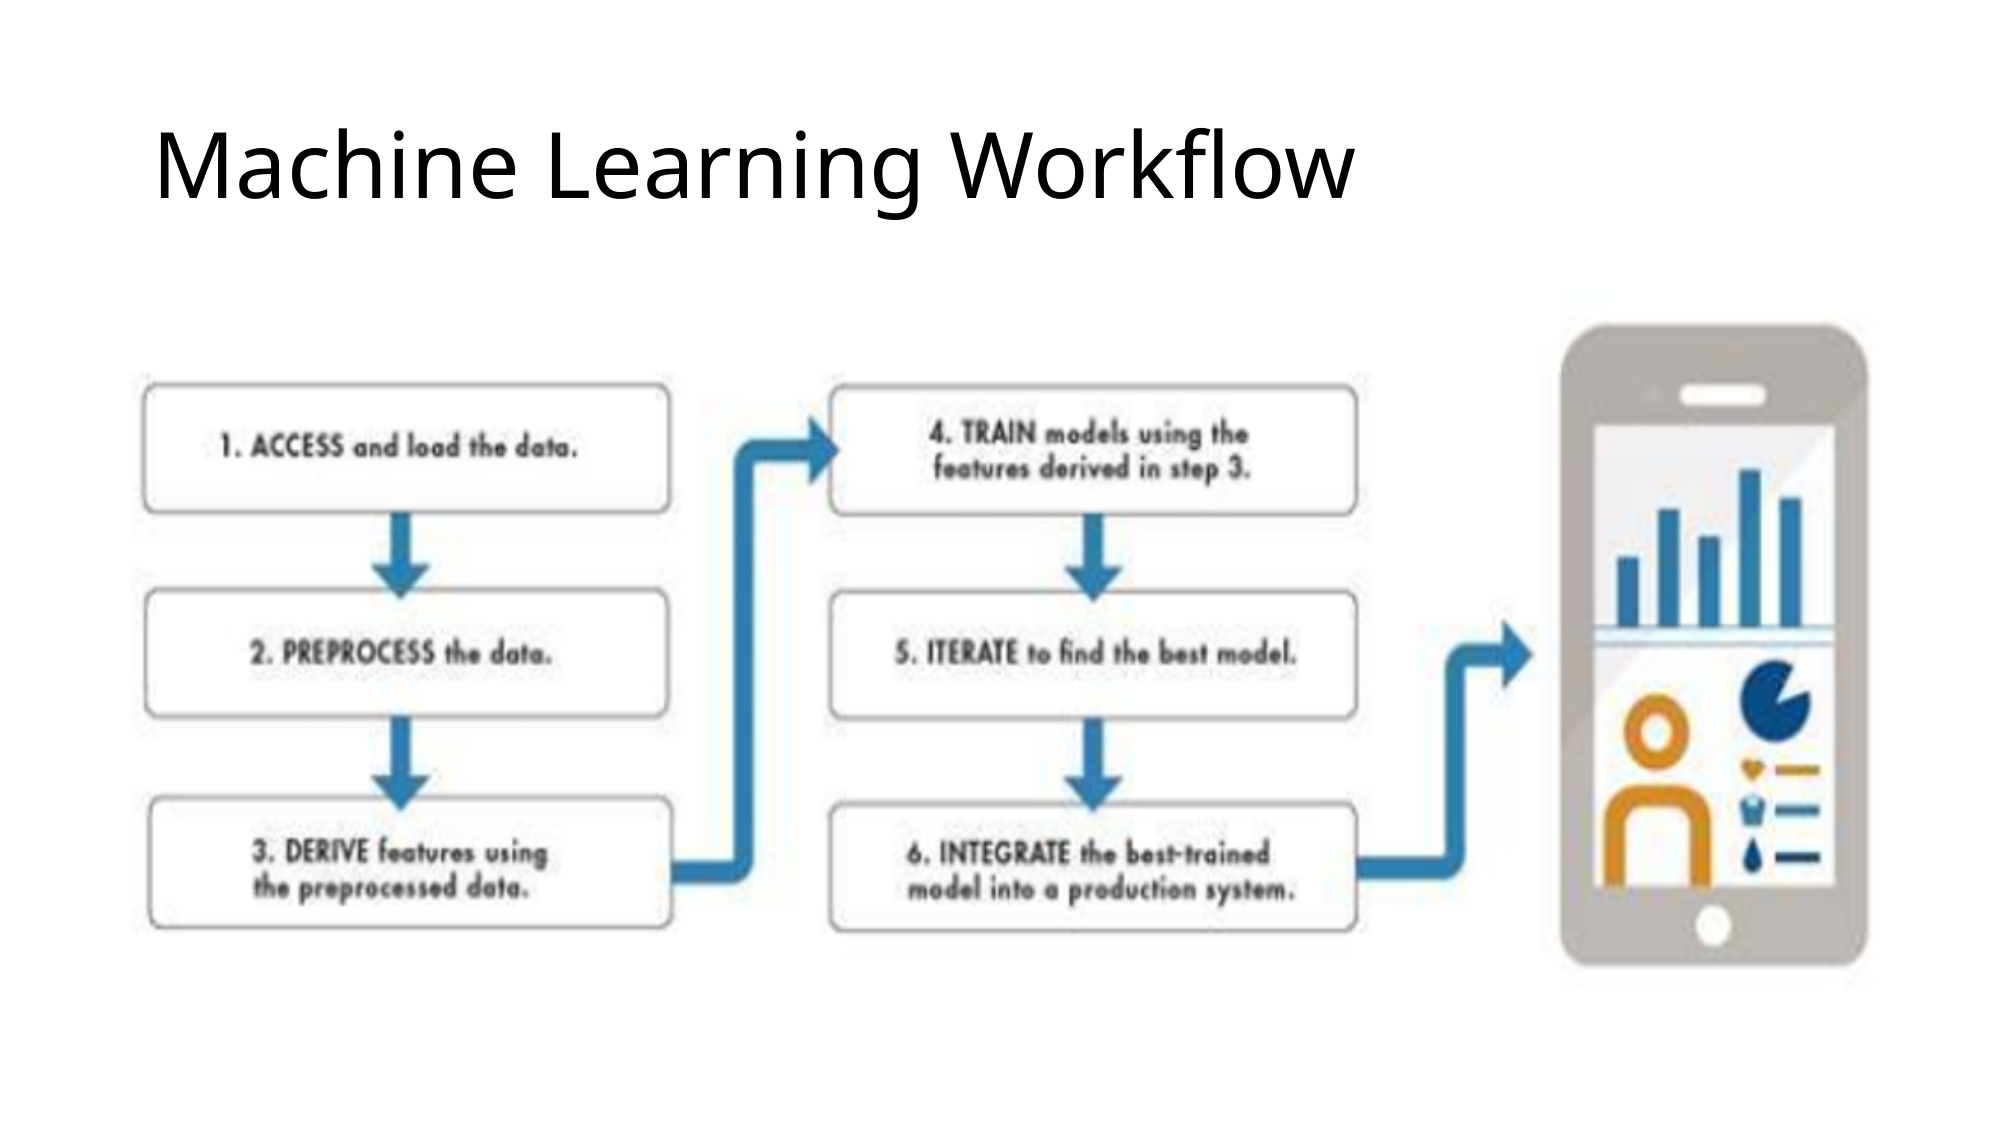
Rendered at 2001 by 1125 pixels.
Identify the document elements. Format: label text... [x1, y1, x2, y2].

picture [95, 282, 1921, 1025]
title Machine Learning Workflow [137, 59, 1863, 278]
